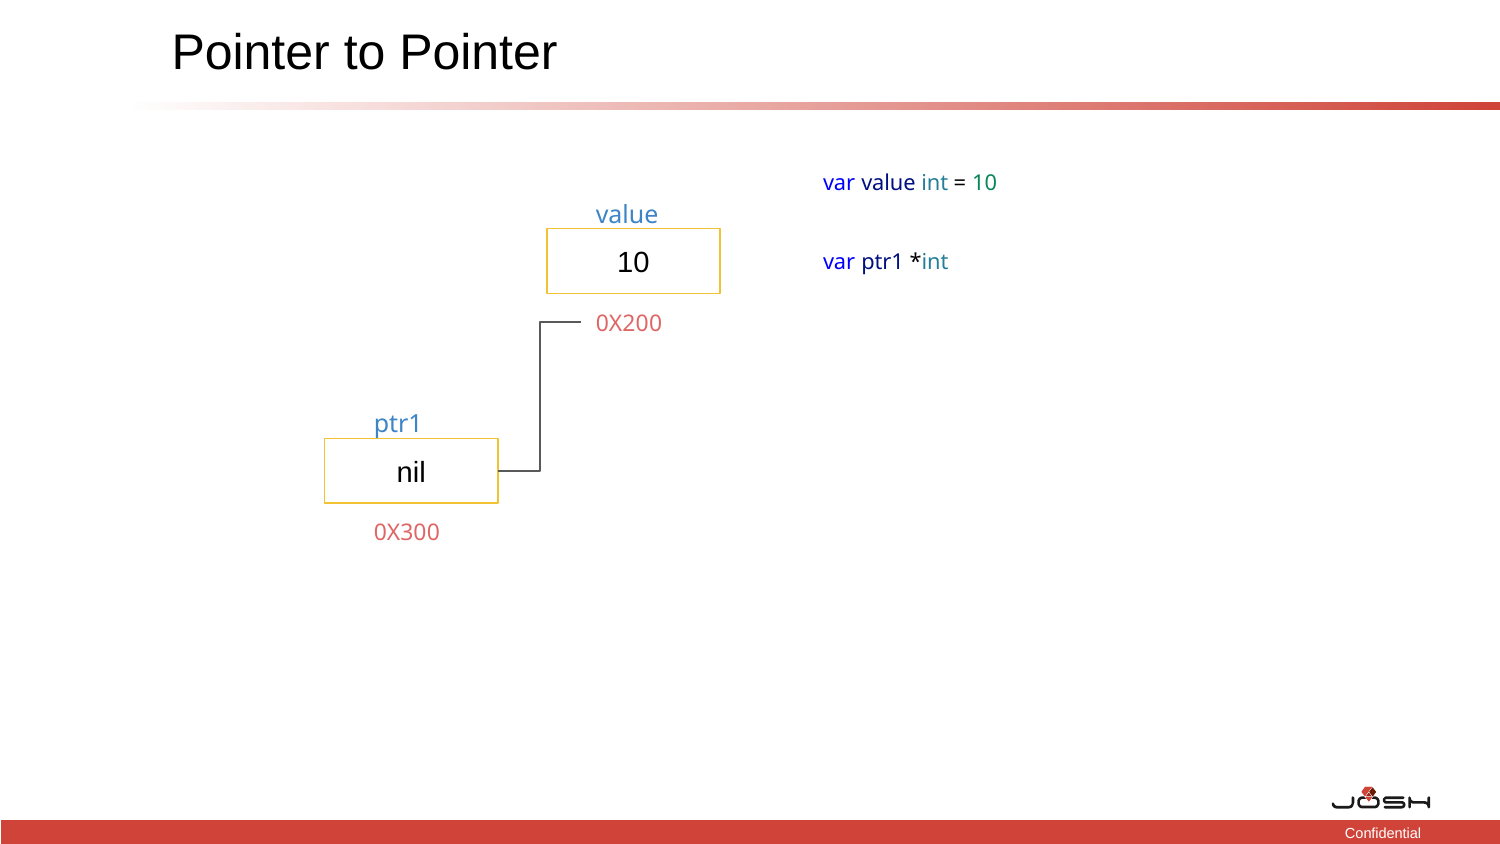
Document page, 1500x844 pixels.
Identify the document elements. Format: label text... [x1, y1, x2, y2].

text_box var value int = 10 var ptr1 *int [808, 140, 1483, 328]
text_box 0X200 [580, 294, 721, 350]
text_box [497, 323, 582, 472]
text_box 0X300 [358, 503, 498, 560]
text_box 10 [546, 228, 721, 294]
text_box ptr1 [358, 392, 486, 453]
text_box value [580, 183, 708, 244]
text_box nil [324, 438, 498, 504]
title Pointer to Pointer [156, 9, 618, 95]
